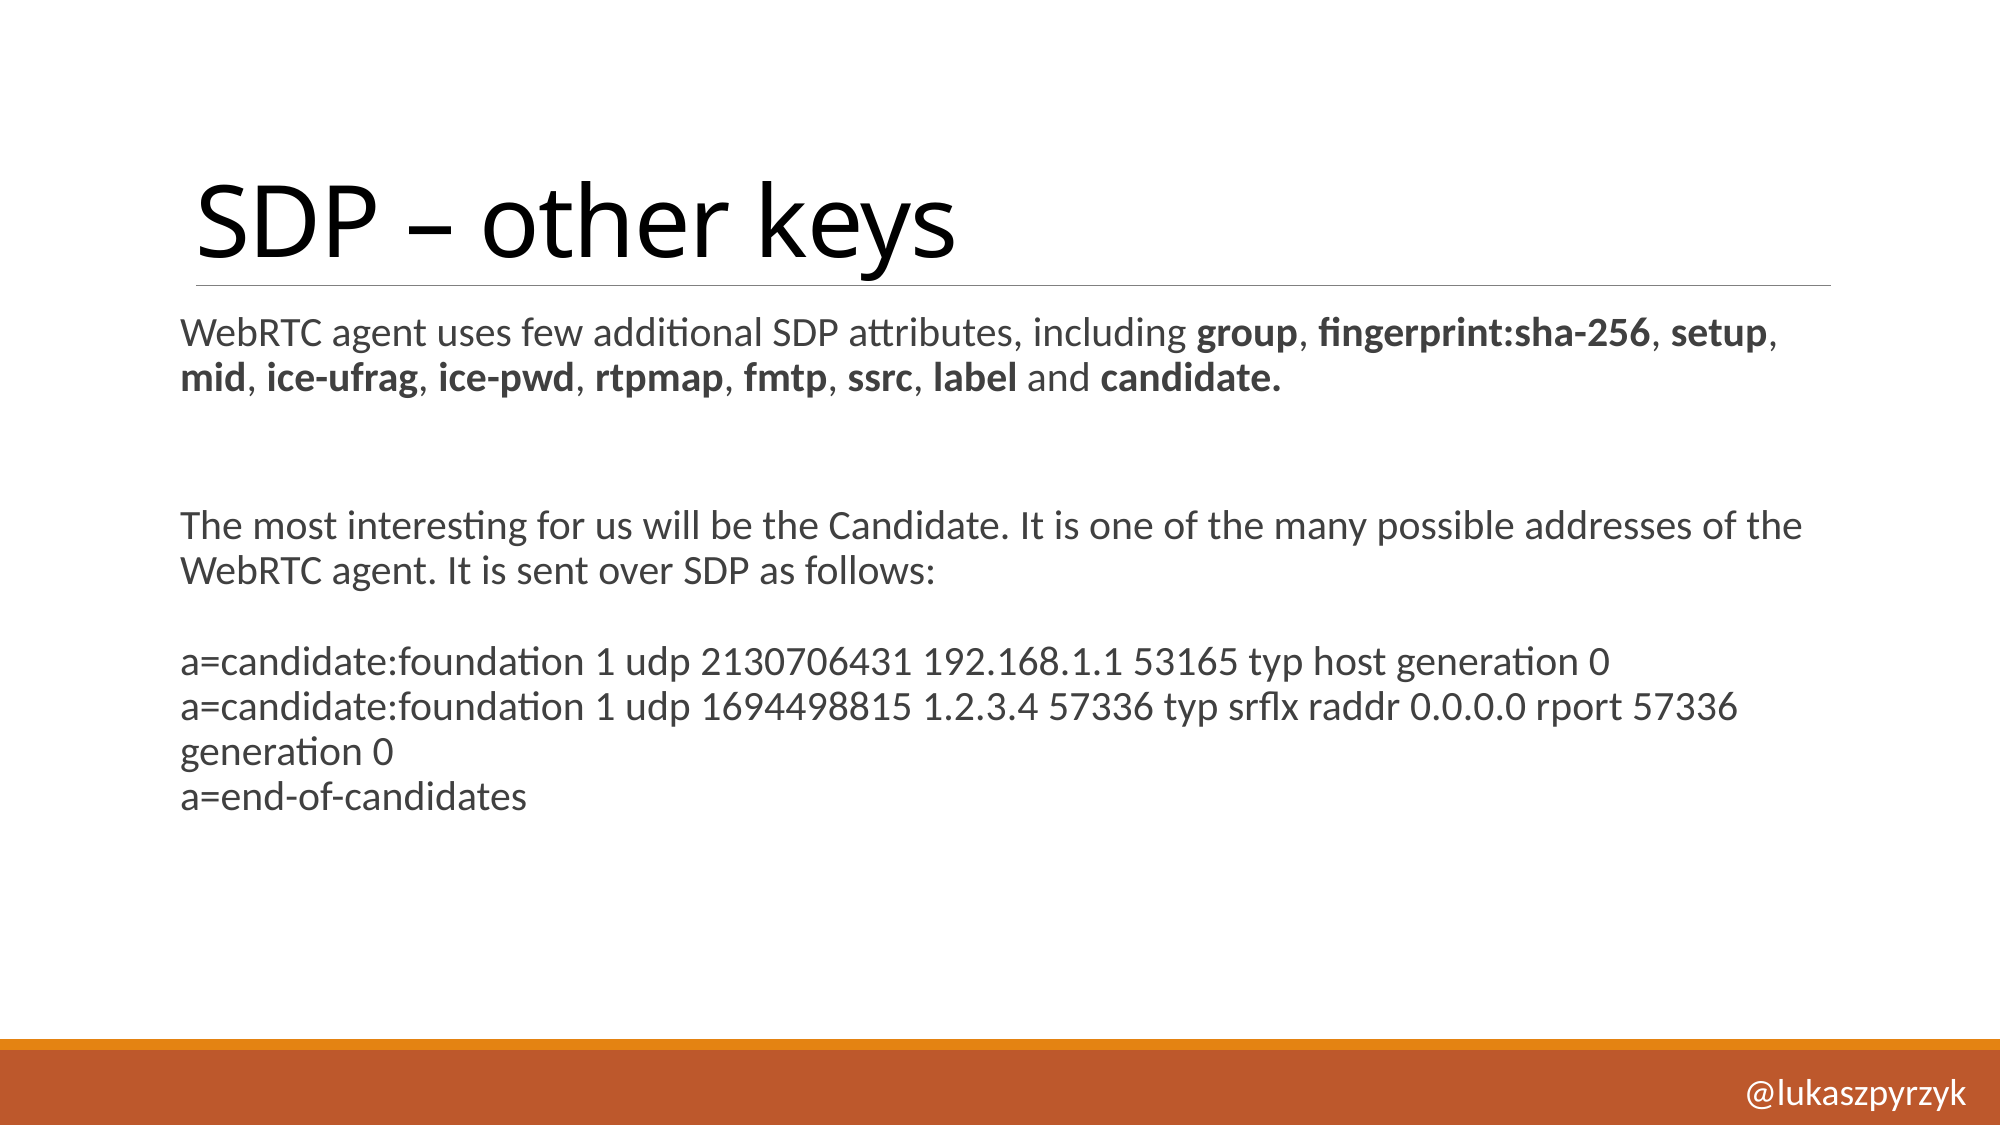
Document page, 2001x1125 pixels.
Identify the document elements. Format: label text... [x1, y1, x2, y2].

text_box [865, 302, 1394, 961]
list WebRTC agent uses few additional SDP attributes, including group, fingerprint:sha-256, setup, mid, ice-ufrag, ice-pwd, rtpmap, fmtp, ssrc, label and candidate. The most interesting for us will be the Candidate. It is one of the many possible addresses of the WebRTC agent. It is sent over SDP as follows: a=candidate:foundation 1 udp 2130706431 192.168.1.1 53165 typ host generation 0 a=candidate:foundation 1 udp 1694498815 1.2.3.4 57336 typ srflx raddr 0.0.0.0 rport 57336 generation 0 a=end-of-candidates [1394, 302, 1830, 961]
title SDP – other keys [180, 47, 1830, 285]
text_box @lukaszpyrzyk [1728, 1060, 1982, 1121]
list WebRTC agent uses few additional SDP attributes, including group, fingerprint:sha-256, setup, mid, ice-ufrag, ice-pwd, rtpmap, fmtp, ssrc, label and candidate. The most interesting for us will be the Candidate. It is one of the many possible addresses of the WebRTC agent. It is sent over SDP as follows: a=candidate:foundation 1 udp 2130706431 192.168.1.1 53165 typ host generation 0 a=candidate:foundation 1 udp 1694498815 1.2.3.4 57336 typ srflx raddr 0.0.0.0 rport 57336 generation 0 a=end-of-candidates [180, 302, 865, 961]
